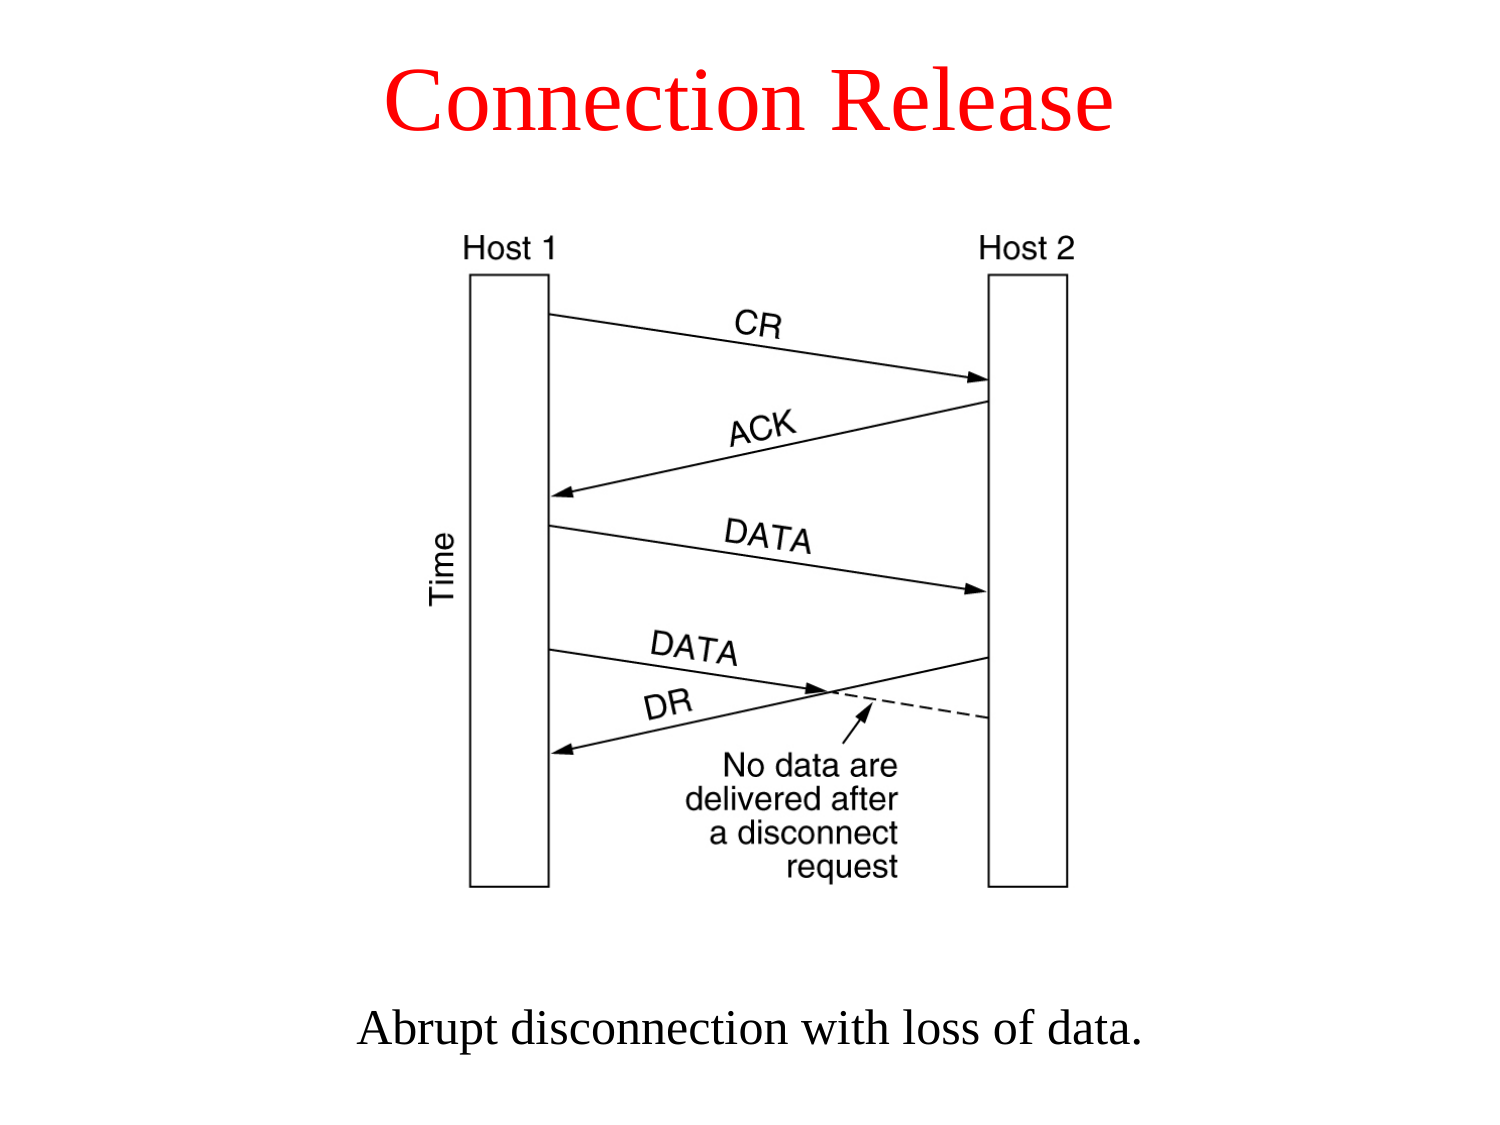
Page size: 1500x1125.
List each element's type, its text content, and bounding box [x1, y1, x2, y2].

list Abrupt disconnection with loss of data. [0, 987, 1500, 1125]
title Connection Release [0, 0, 1500, 188]
picture [422, 228, 1075, 888]
